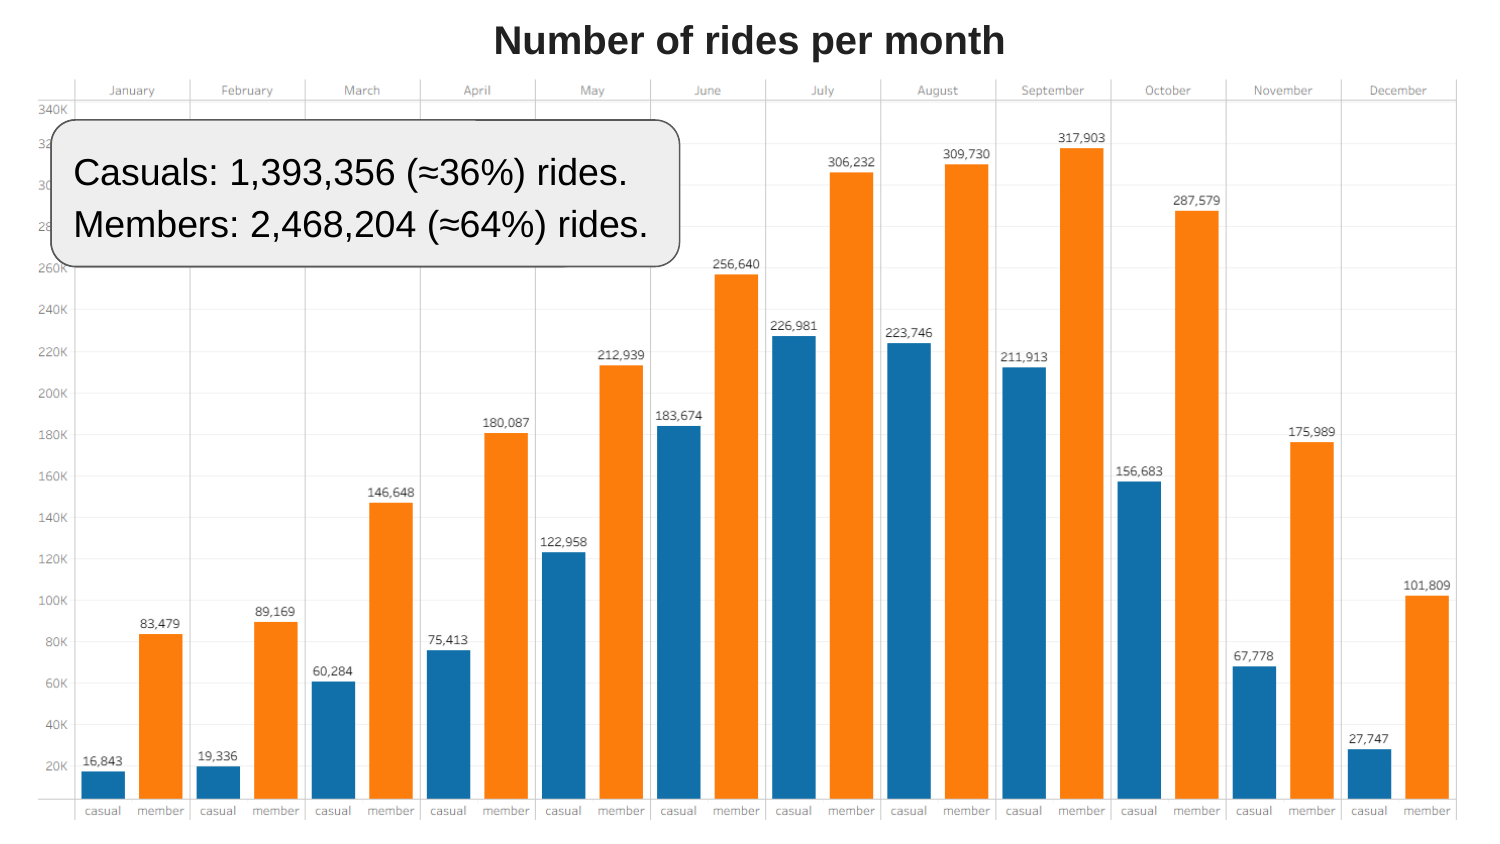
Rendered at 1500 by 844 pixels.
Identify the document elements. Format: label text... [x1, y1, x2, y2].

picture [31, 77, 1469, 828]
title Number of rides per month [51, 0, 1449, 75]
